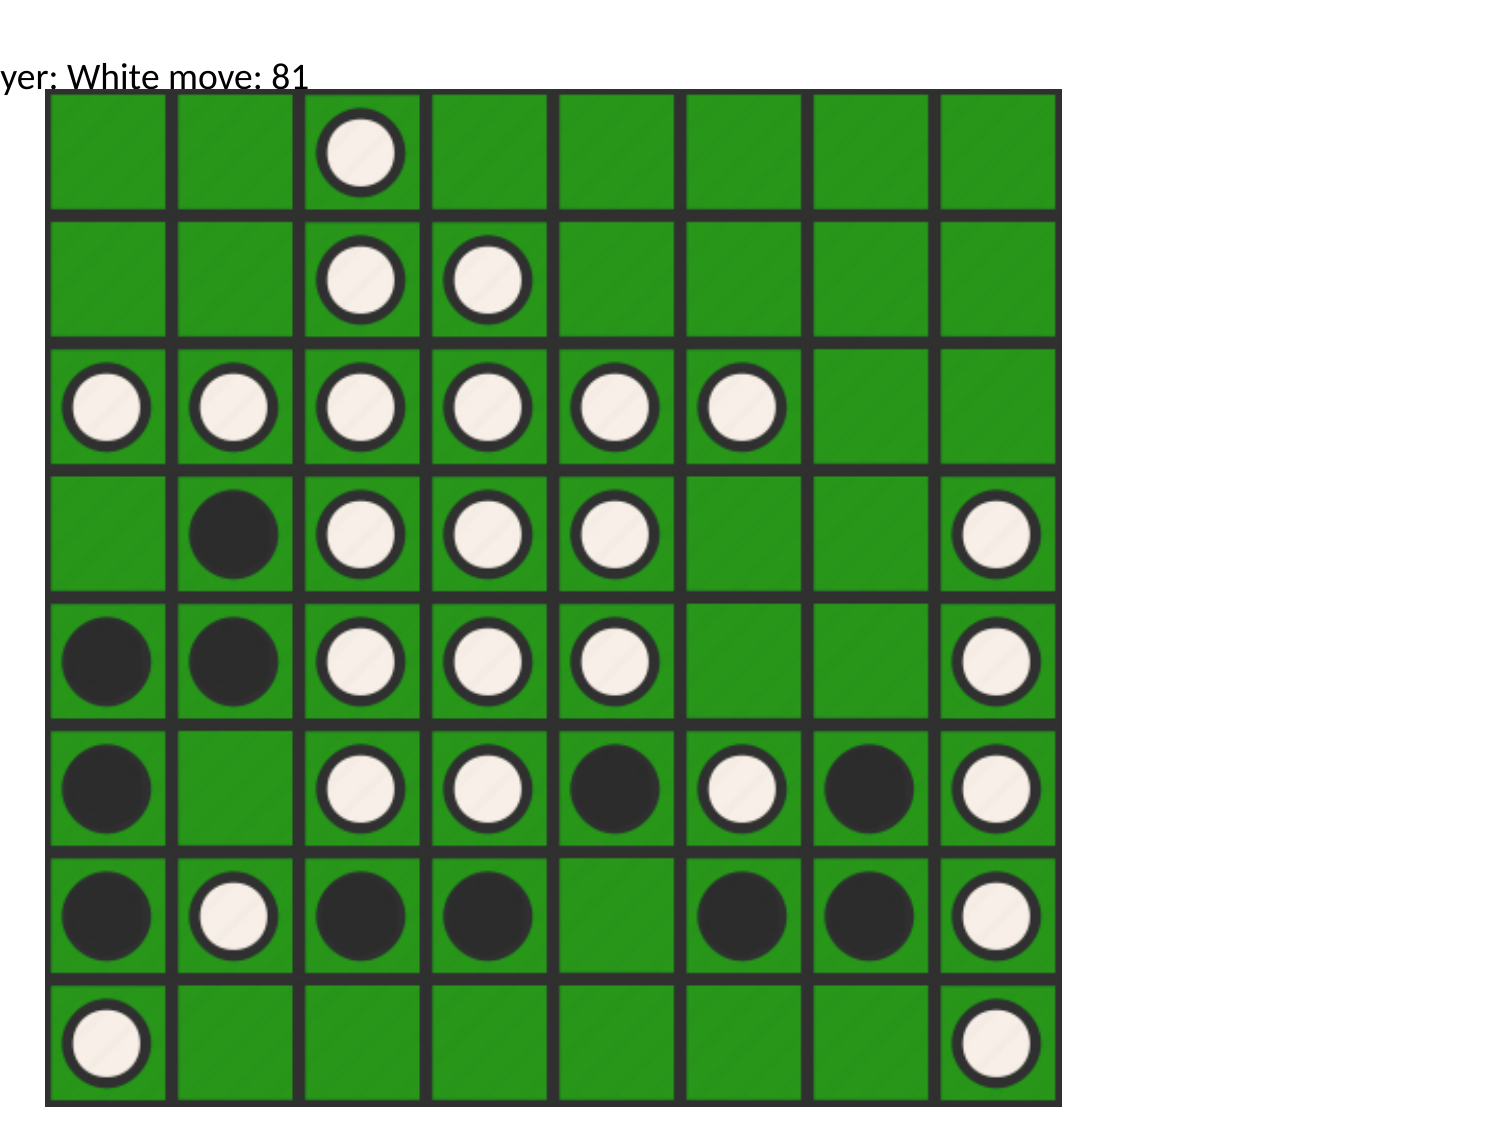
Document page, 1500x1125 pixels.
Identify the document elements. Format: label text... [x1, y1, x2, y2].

text_box turn: 32 player: White move: 81 [0, 44, 325, 105]
picture [44, 89, 1062, 1107]
